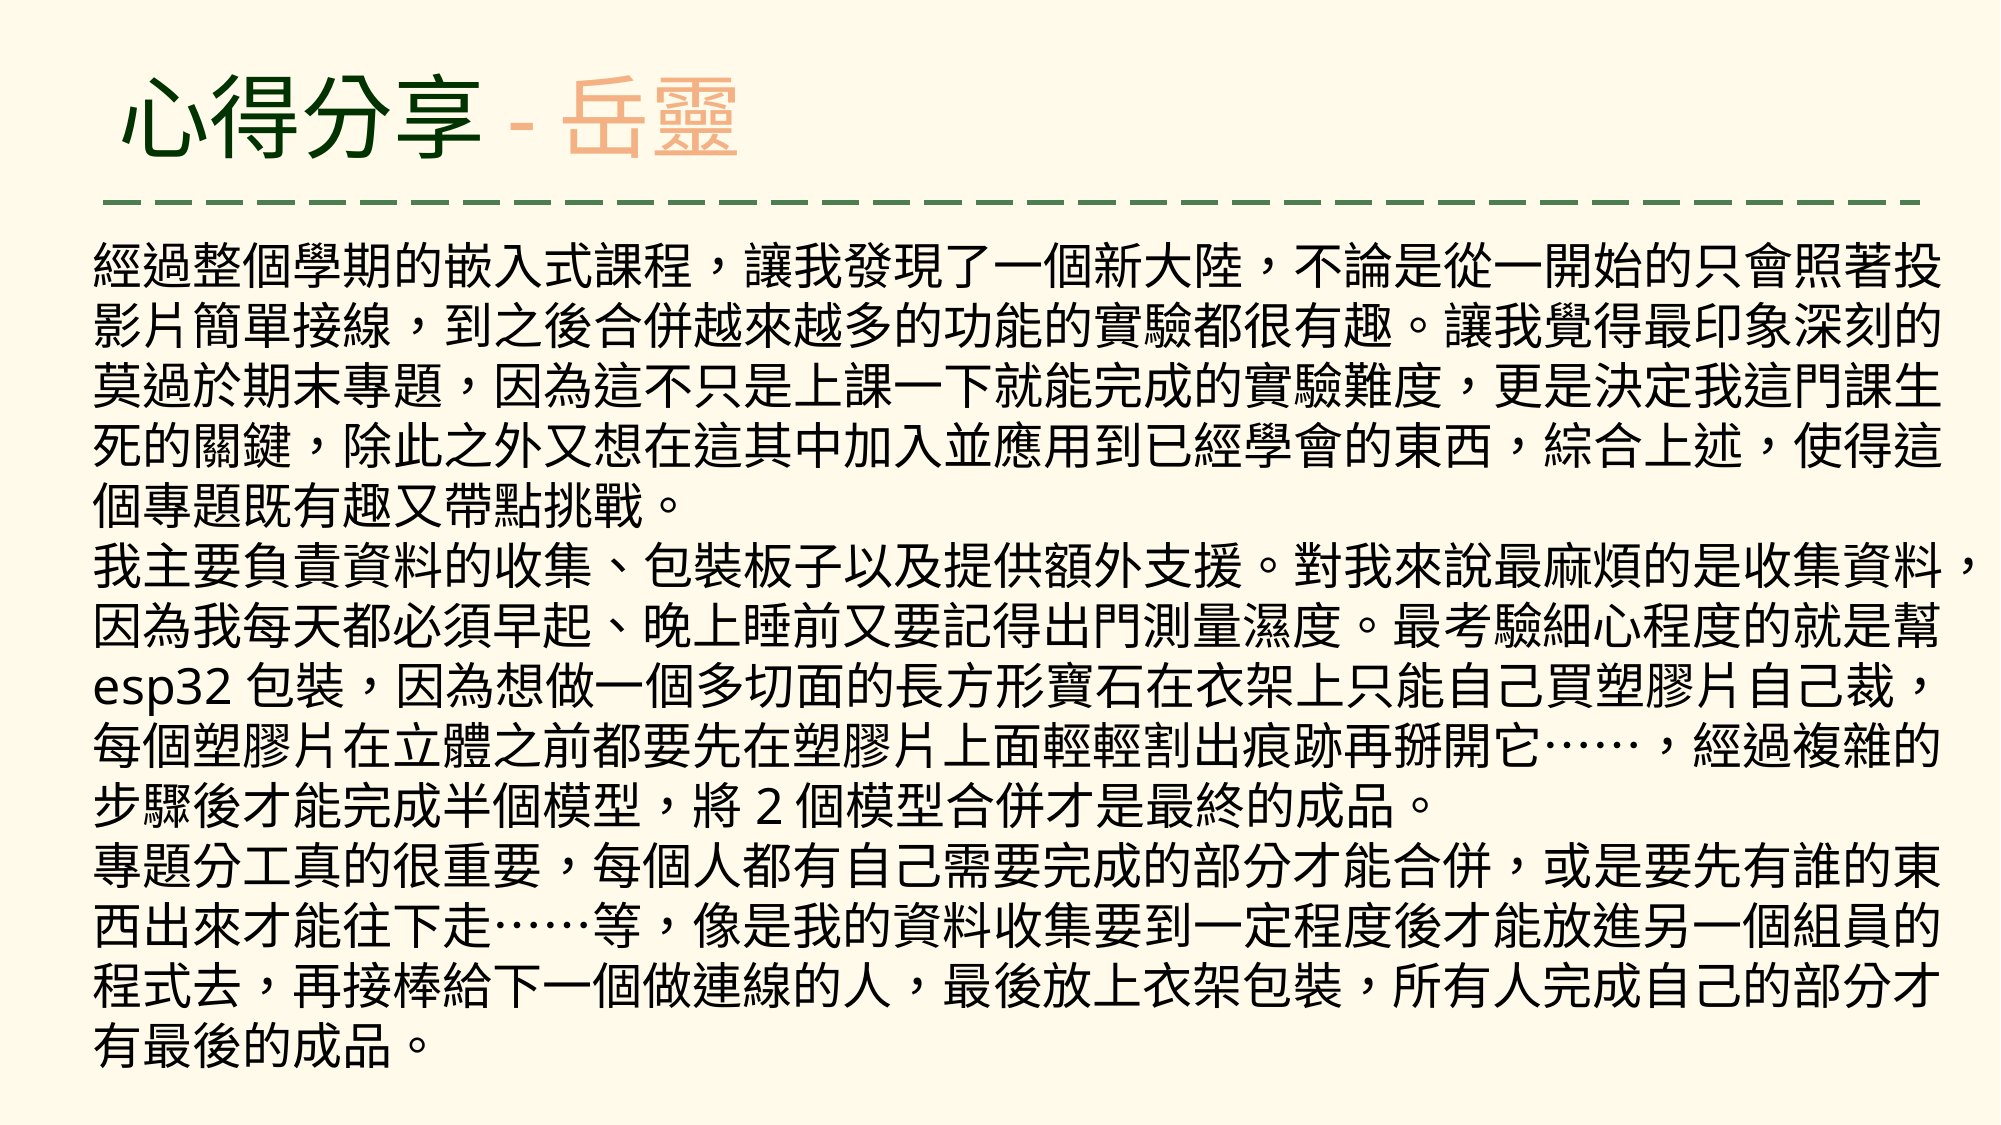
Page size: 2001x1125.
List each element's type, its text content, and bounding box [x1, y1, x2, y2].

text_box 經過整個學期的嵌入式課程，讓我發現了一個新大陸，不論是從一開始的只會照著投影片簡單接線，到之後合併越來越多的功能的實驗都很有趣。讓我覺得最印象深刻的莫過於期末專題，因為這不只是上課一下就能完成的實驗難度，更是決定我這門課生死的關鍵，除此之外又想在這其中加入並應用到已經學會的東西，綜合上述，使得這個專題既有趣又帶點挑戰。 我主要負責資料的收集、包裝板子以及提供額外支援。對我來說最麻煩的是收集資料，因為我每天都必須早起、晚上睡前又要記得出門測量濕度。最考驗細心程度的就是幫esp32包裝，因為想做一個多切面的長方形寶石在衣架上只能自己買塑膠片自己裁，每個塑膠片在立體之前都要先在塑膠片上面輕輕割出痕跡再掰開它……，經過複雜的步驟後才能完成半個模型，將2個模型合併才是最終的成品。 專題分工真的很重要，每個人都有自己需要完成的部分才能合併，或是要先有誰的東西出來才能往下走……等，像是我的資料收集要到一定程度後才能放進另一個組員的程式去，再接棒給下一個做連線的人，最後放上衣架包裝，所有人完成自己的部分才有最後的成品。 [78, 227, 1970, 1082]
text_box 心得分享-岳靈 [103, 52, 1118, 177]
